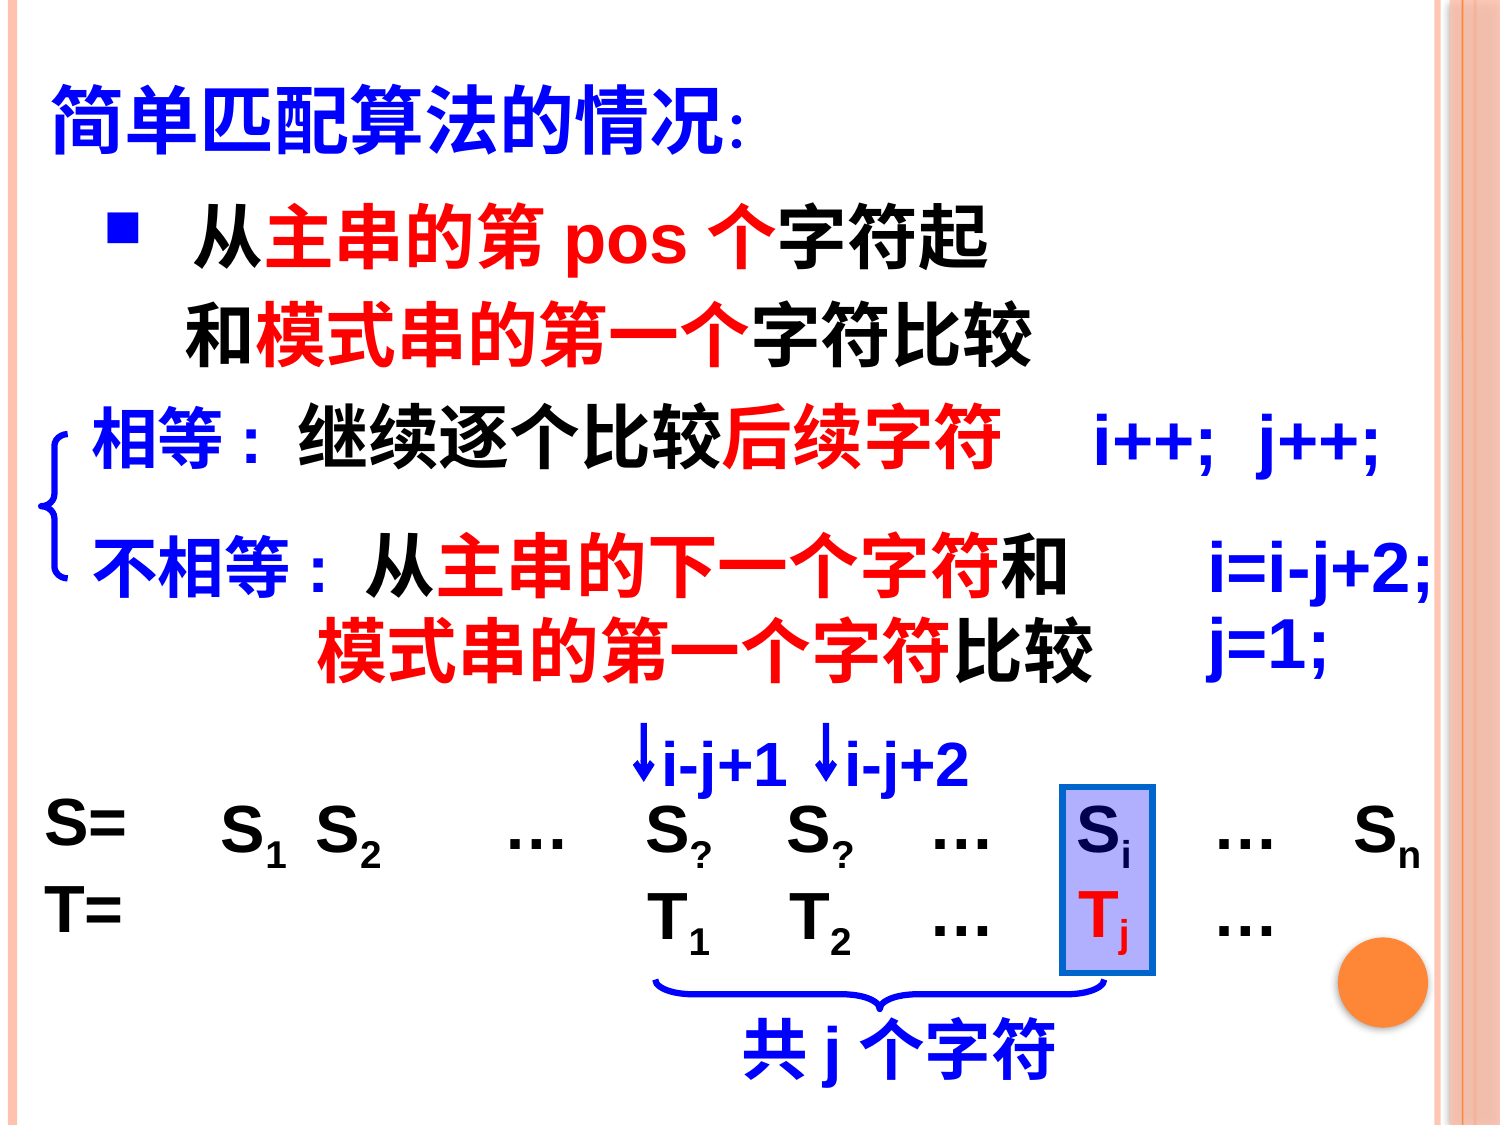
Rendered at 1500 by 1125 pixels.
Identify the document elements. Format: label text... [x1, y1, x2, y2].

text_box [1062, 970, 1153, 974]
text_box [825, 715, 987, 807]
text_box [643, 715, 805, 807]
text_box i=i-j+2; j=1; [1192, 523, 1470, 692]
text_box i++; j++; [1077, 397, 1399, 489]
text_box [28, 873, 1317, 962]
text_box 不相等: 从主串的下一个字符和 模式串的第一个字符比较 [76, 514, 1305, 699]
text_box 从主串的第pos个字符起 和模式串的第一个字符比较 [88, 172, 1353, 383]
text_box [28, 786, 1459, 875]
text_box 相等: 继续逐个比较后续字符 [76, 385, 1305, 485]
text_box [654, 978, 1105, 1098]
text_box [41, 434, 68, 579]
text_box 简单匹配算法的情况： [35, 65, 790, 171]
